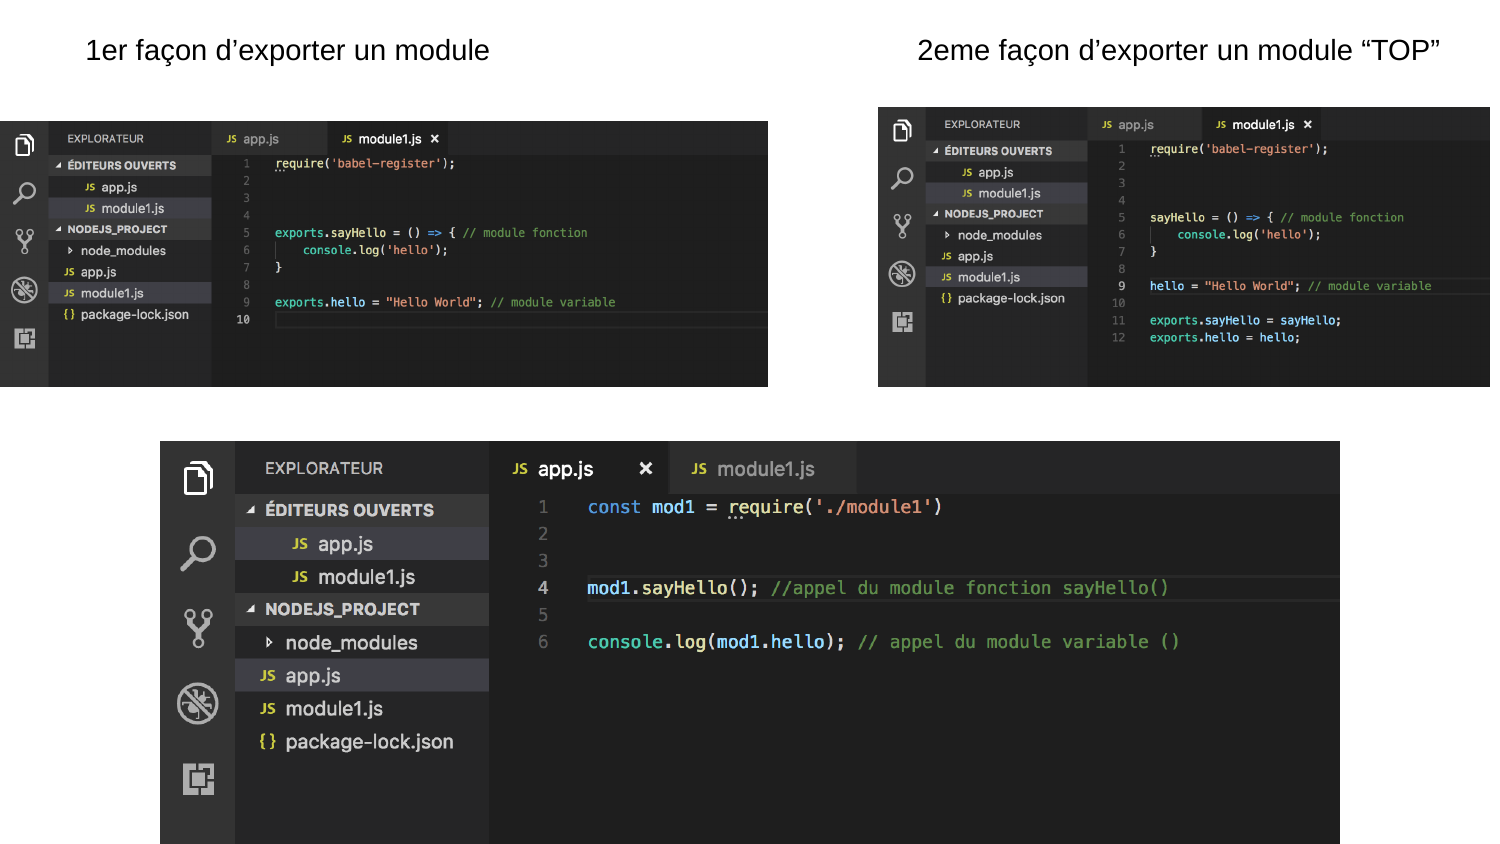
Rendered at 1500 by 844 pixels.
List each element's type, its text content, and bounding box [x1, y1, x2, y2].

picture [0, 120, 768, 387]
picture [159, 441, 1341, 844]
text_box 2eme façon d’exporter un module “TOP” [902, 15, 1490, 70]
text_box 1er façon d’exporter un module [70, 15, 609, 70]
picture [878, 107, 1490, 387]
